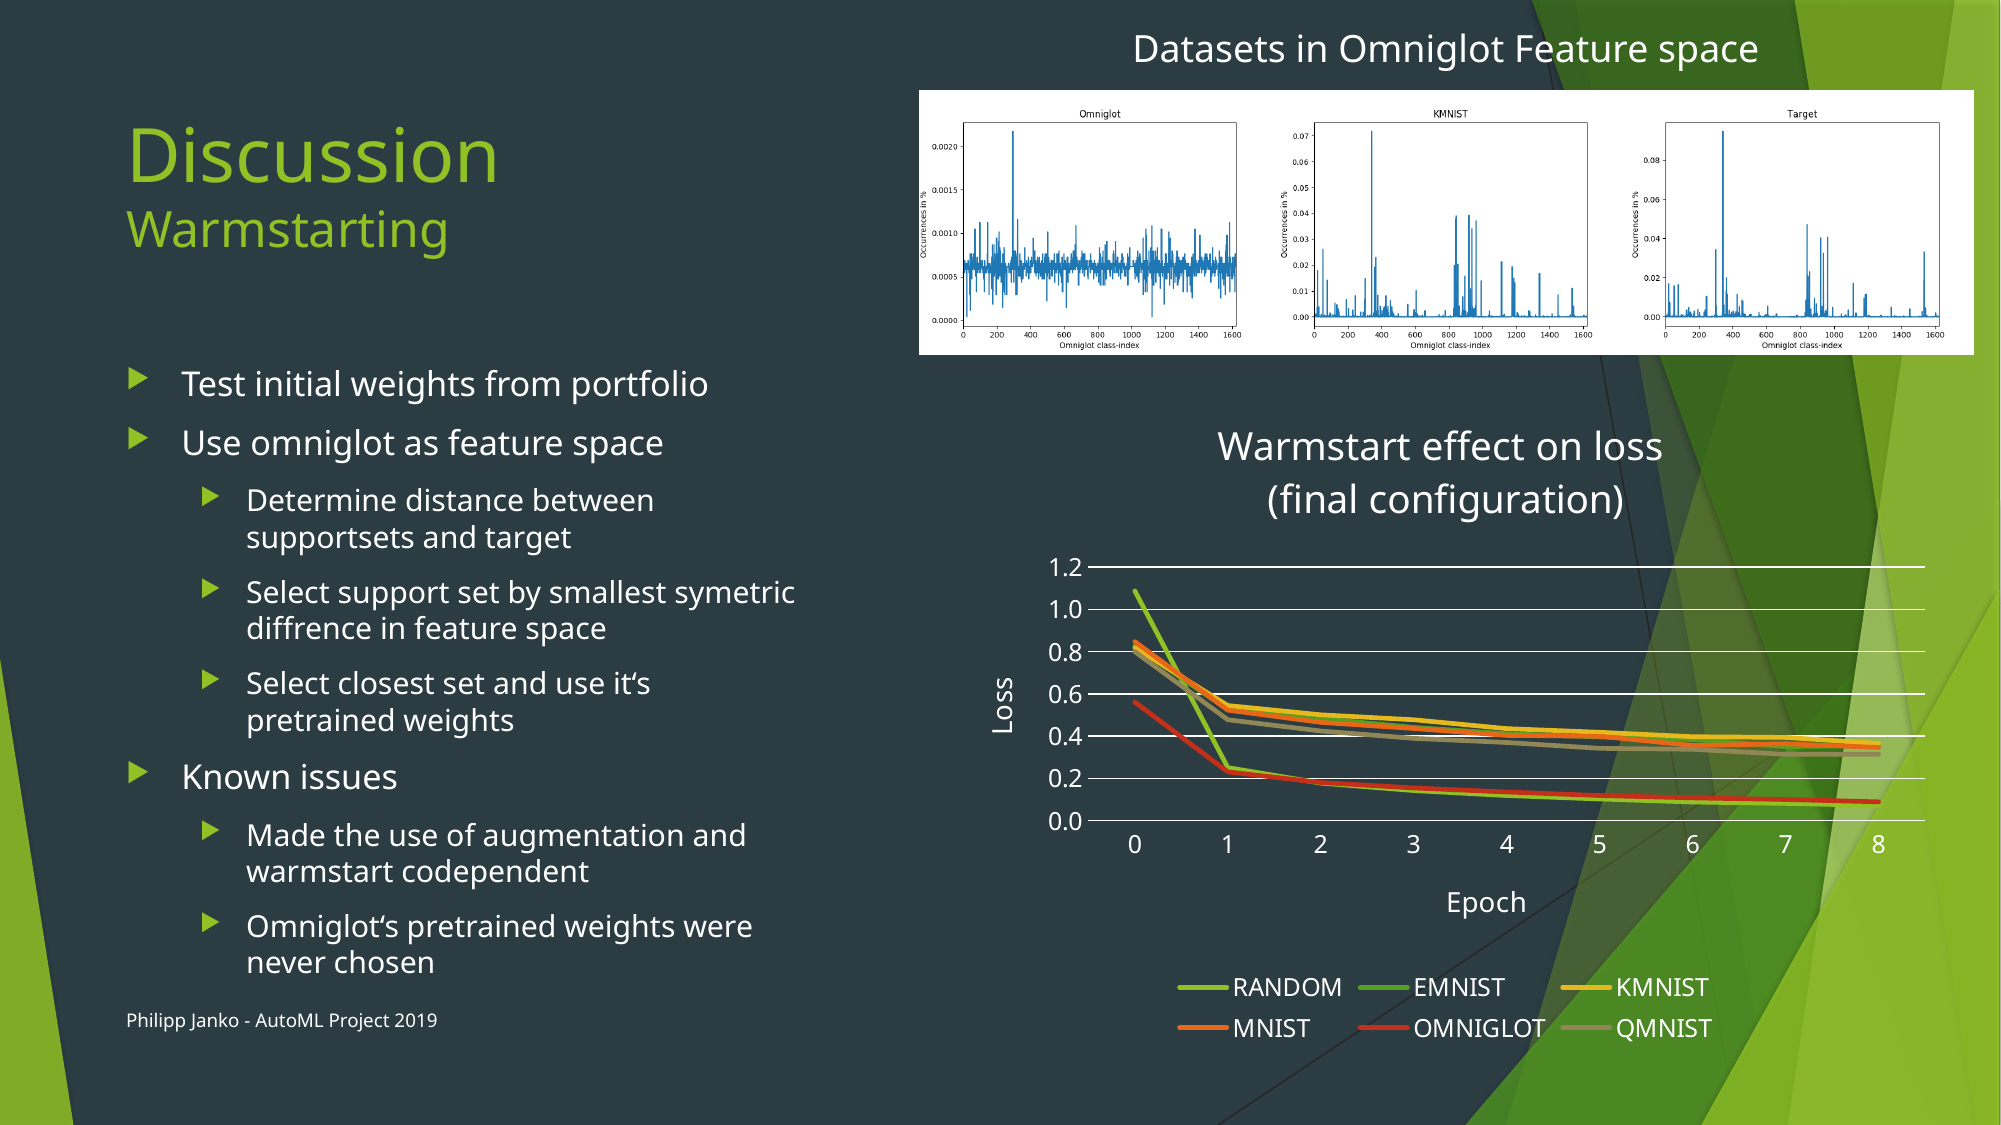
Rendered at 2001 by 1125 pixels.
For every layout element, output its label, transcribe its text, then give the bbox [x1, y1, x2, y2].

picture [918, 90, 1974, 355]
list Test initial weights from portfolio Use omniglot as feature space Determine distance between supportsets and target Select support set by smallest symetric diffrence in feature space Select closest set and use it‘s pretrained weights Known issues Made the use of augmentation and warmstart codependent Omniglot‘s pretrained weights were never chosen [111, 354, 817, 991]
title Discussion Warmstarting [111, 99, 913, 317]
text_box Datasets in Omniglot Feature space [1114, 17, 1778, 78]
footer Philipp Janko - AutoML Project 2019 [111, 991, 942, 1051]
chart [946, 385, 1946, 1052]
